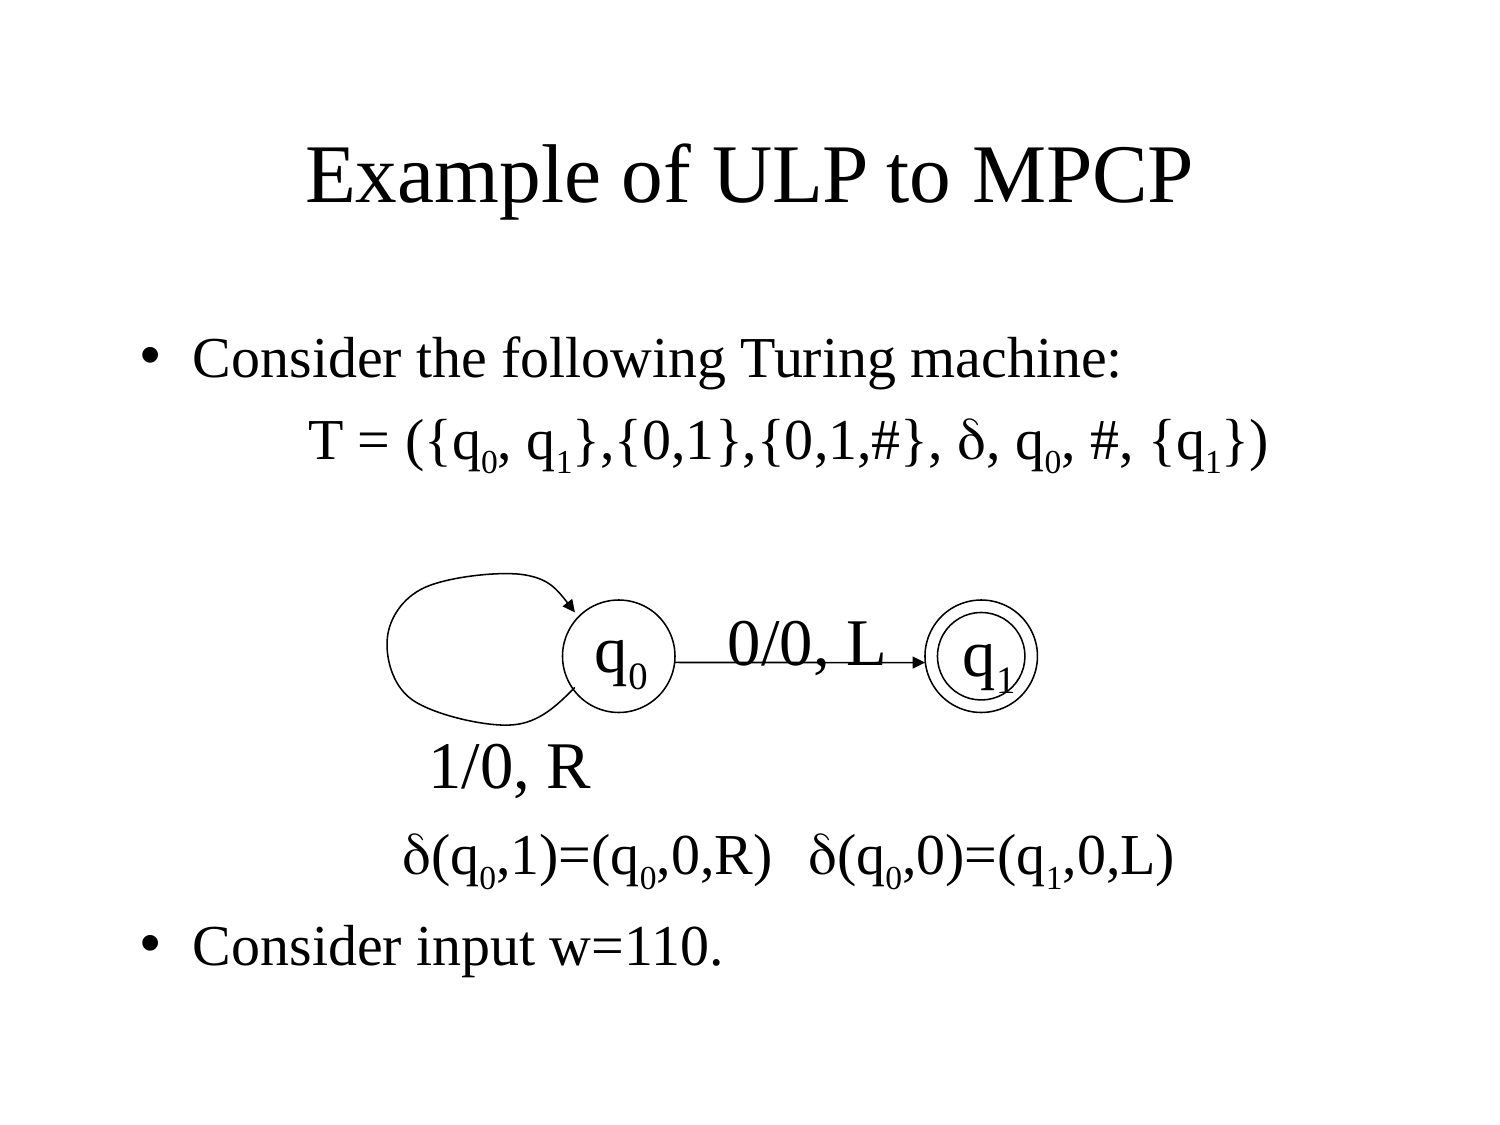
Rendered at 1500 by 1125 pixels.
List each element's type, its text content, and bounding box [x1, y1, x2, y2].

text_box Consider the following Turing machine: T = ({q0, q1},{0,1},{0,1,#}, , q0, #, {q1}) (q0,1)=(q0,0,R) (q0,0)=(q1,0,L) Consider input w=110. [124, 312, 1400, 988]
text_box [924, 611, 947, 701]
text_box [1031, 630, 1038, 683]
text_box 1/0, R [413, 714, 607, 810]
text_box [590, 705, 647, 713]
text_box [961, 709, 1001, 713]
text_box [937, 628, 947, 684]
text_box [663, 621, 676, 691]
text_box 0/0, L [713, 591, 903, 687]
text_box [386, 573, 575, 714]
text_box [903, 656, 925, 669]
text_box q0 [580, 598, 663, 705]
text_box [573, 615, 580, 697]
text_box q1 [947, 602, 1031, 709]
title Example of ULP to MPCP [112, 75, 1388, 263]
